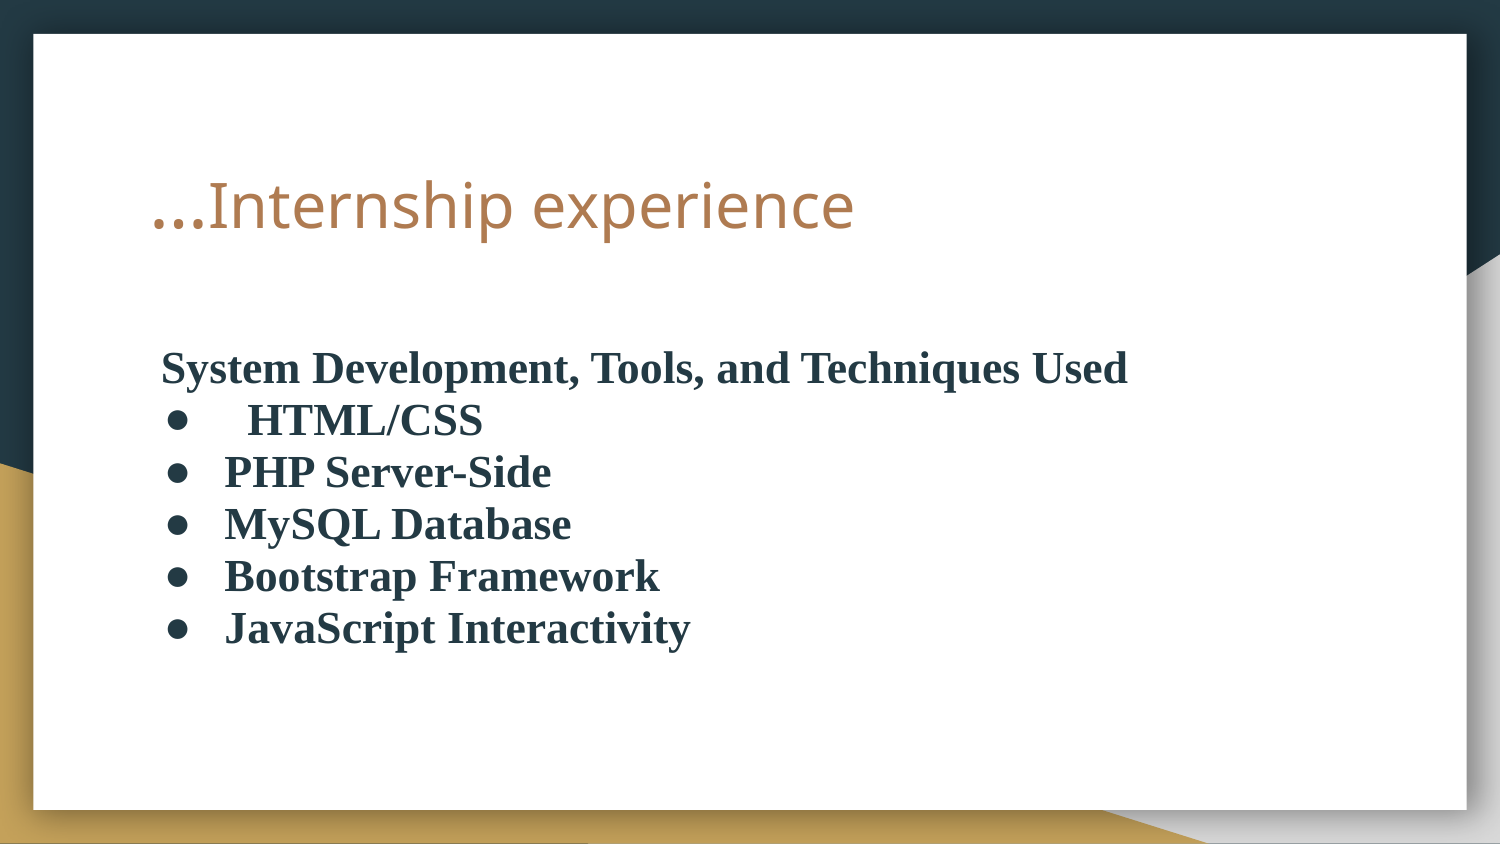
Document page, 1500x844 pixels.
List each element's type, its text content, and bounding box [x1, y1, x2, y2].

list System Development, Tools, and Techniques Used HTML/CSS PHP Server-Side MySQL Database Bootstrap Framework JavaScript Interactivity [134, 326, 1366, 729]
title …Internship experience [134, 138, 1366, 296]
